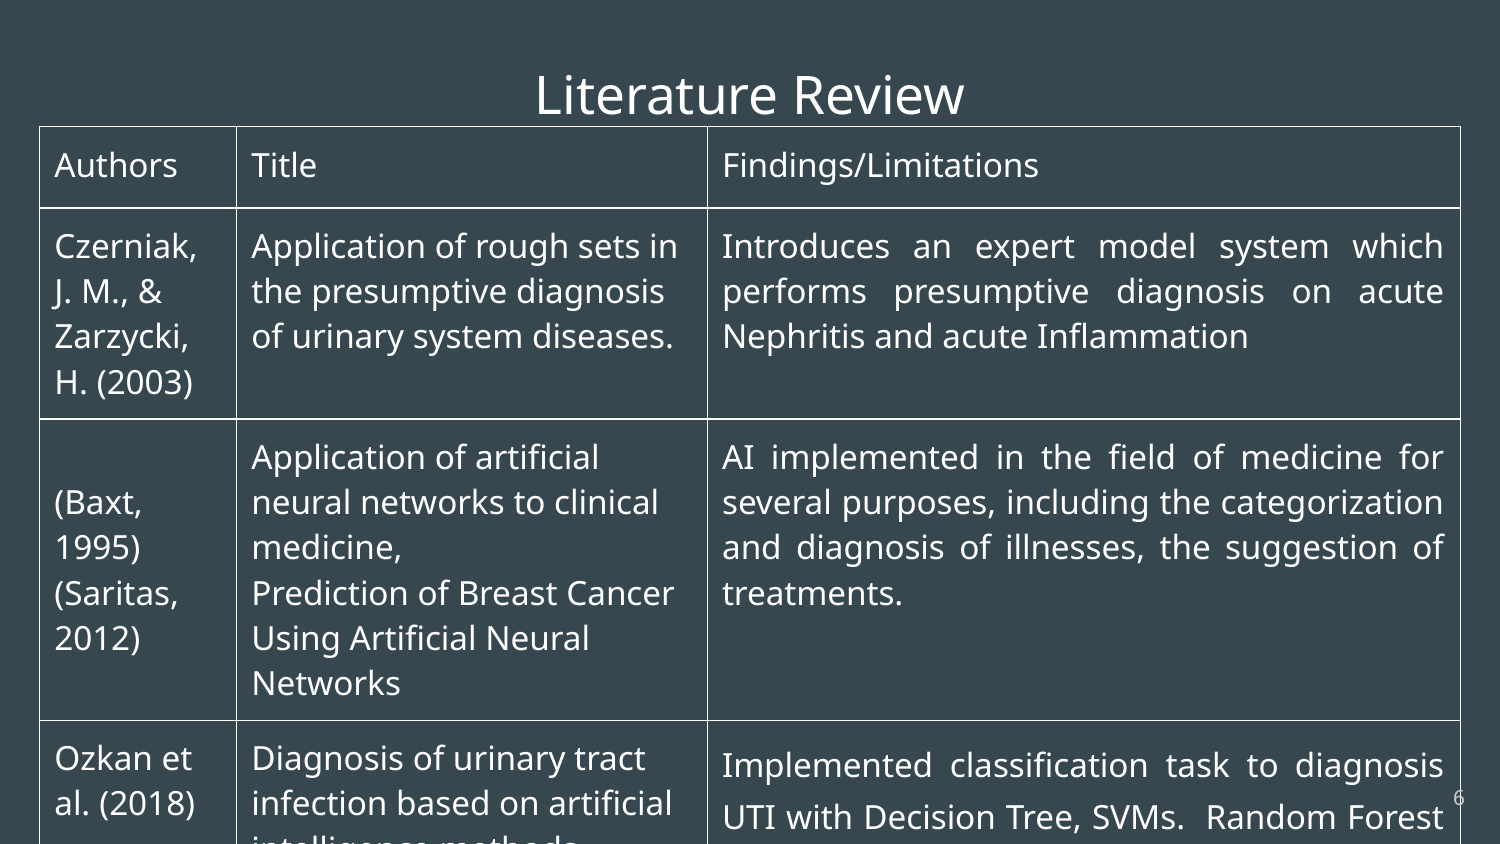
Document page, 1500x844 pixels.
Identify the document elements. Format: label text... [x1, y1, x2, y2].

text_box Literature Review [51, 46, 1449, 126]
table_cell Introduces an expert model system which performs presumptive diagnosis on acute Nephritis and acute Inflammation [708, 209, 1460, 418]
table_cell Implemented classification task to diagnosis UTI with Decision Tree, SVMs. Random Forest and ANN . [708, 721, 1460, 844]
slide_number 6 [1389, 764, 1480, 830]
table_header Authors [40, 127, 236, 207]
table_cell Diagnosis of urinary tract infection based on artificial intelligence methods [237, 721, 707, 844]
table_cell AI implemented in the field of medicine for several purposes, including the categorization and diagnosis of illnesses, the suggestion of treatments. [708, 420, 1460, 720]
table_cell Application of artificial neural networks to clinical medicine, Prediction of Breast Cancer Using Artificial Neural Networks [237, 420, 707, 720]
table_header Findings/Limitations [708, 127, 1460, 207]
table_cell Ozkan et al. (2018) [40, 721, 236, 844]
table_cell Application of rough sets in the presumptive diagnosis of urinary system diseases. [237, 209, 707, 418]
table_cell (Baxt, 1995) (Saritas, 2012) [40, 420, 236, 720]
table_cell Czerniak, J. M., & Zarzycki, H. (2003) [40, 209, 236, 418]
table_header Title [237, 127, 707, 207]
